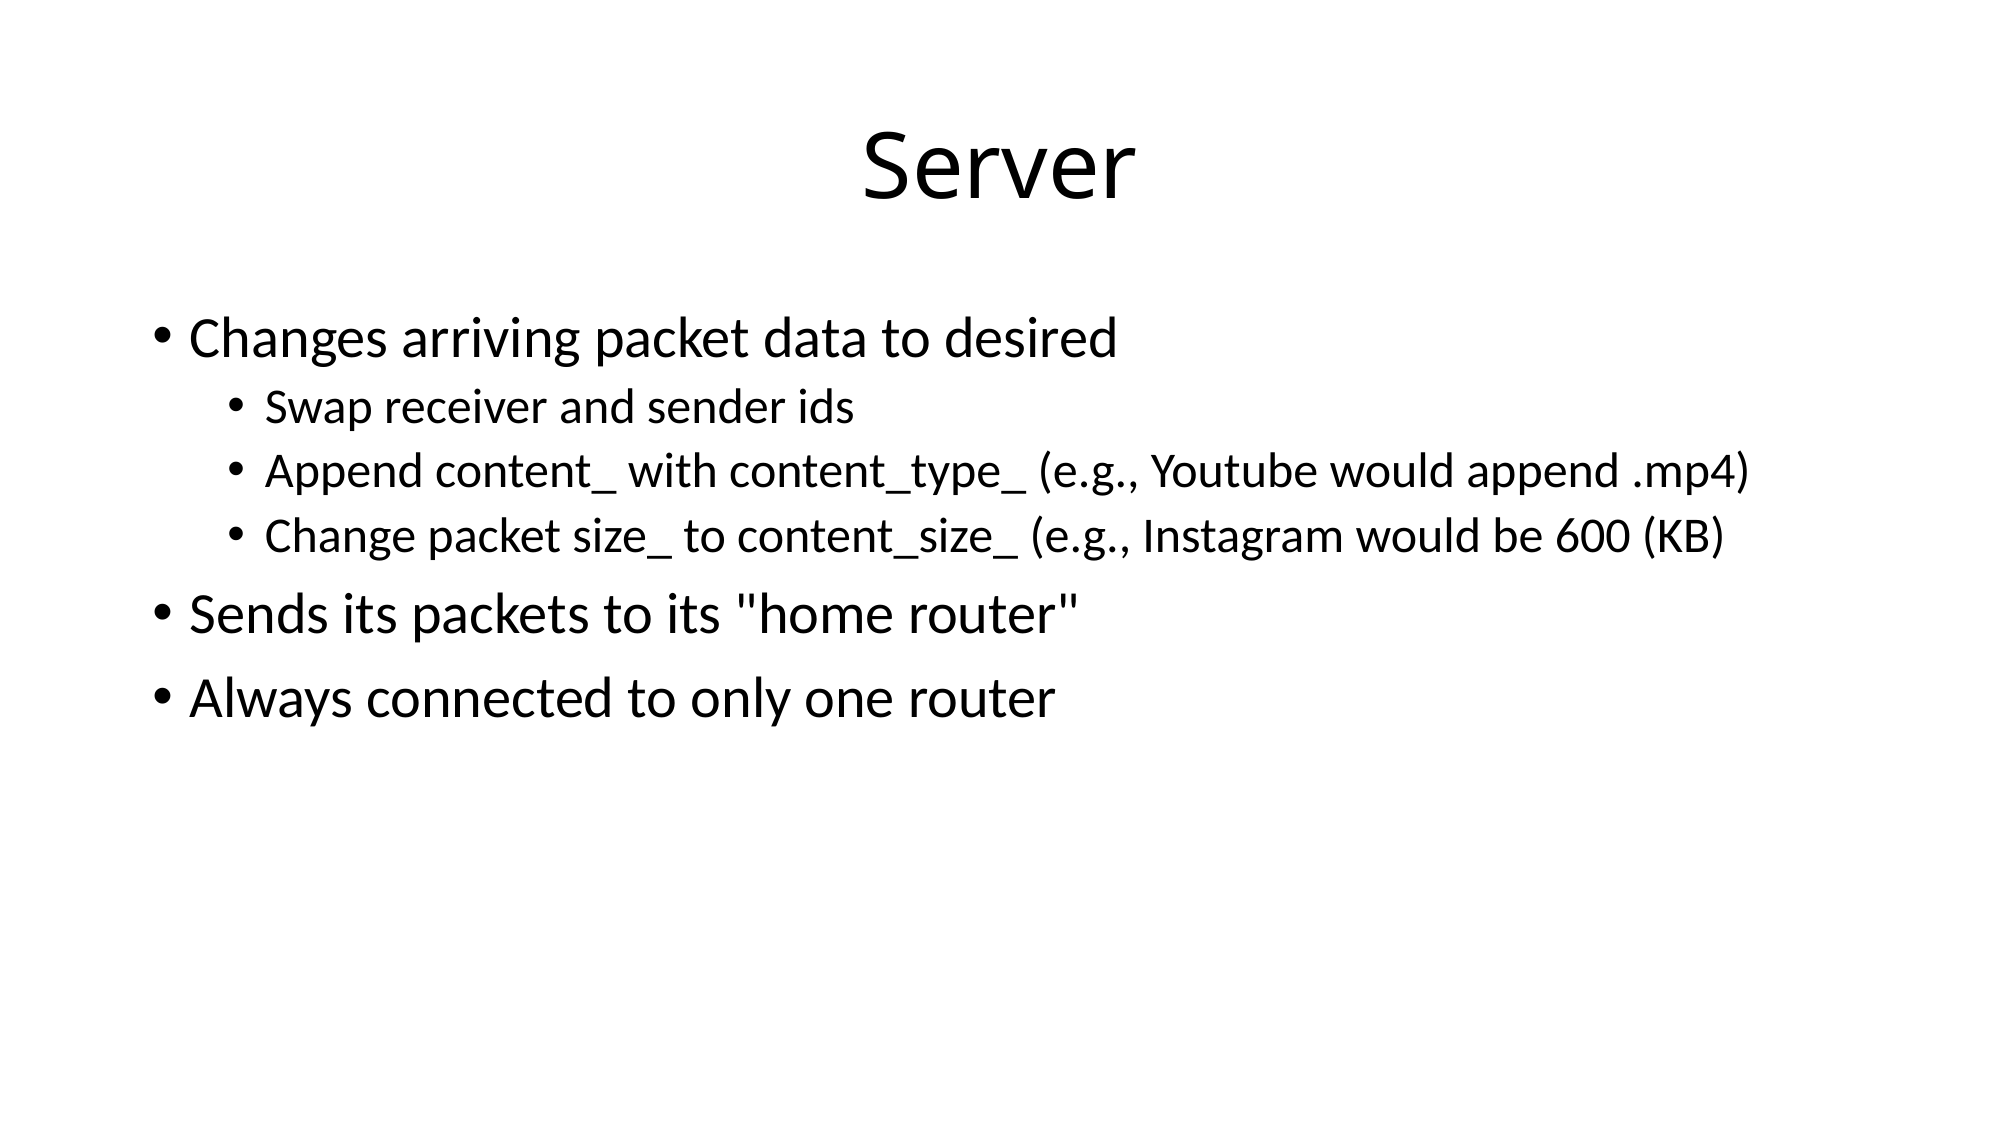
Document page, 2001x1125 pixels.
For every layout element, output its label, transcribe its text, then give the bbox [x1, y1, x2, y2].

list Changes arriving packet data to desired Swap receiver and sender ids Append content_ with content_type_ (e.g., Youtube would append .mp4) Change packet size_ to content_size_ (e.g., Instagram would be 600 (KB) Sends its packets to its "home router" Always connected to only one router [137, 299, 1863, 1014]
title Server [137, 59, 1863, 278]
